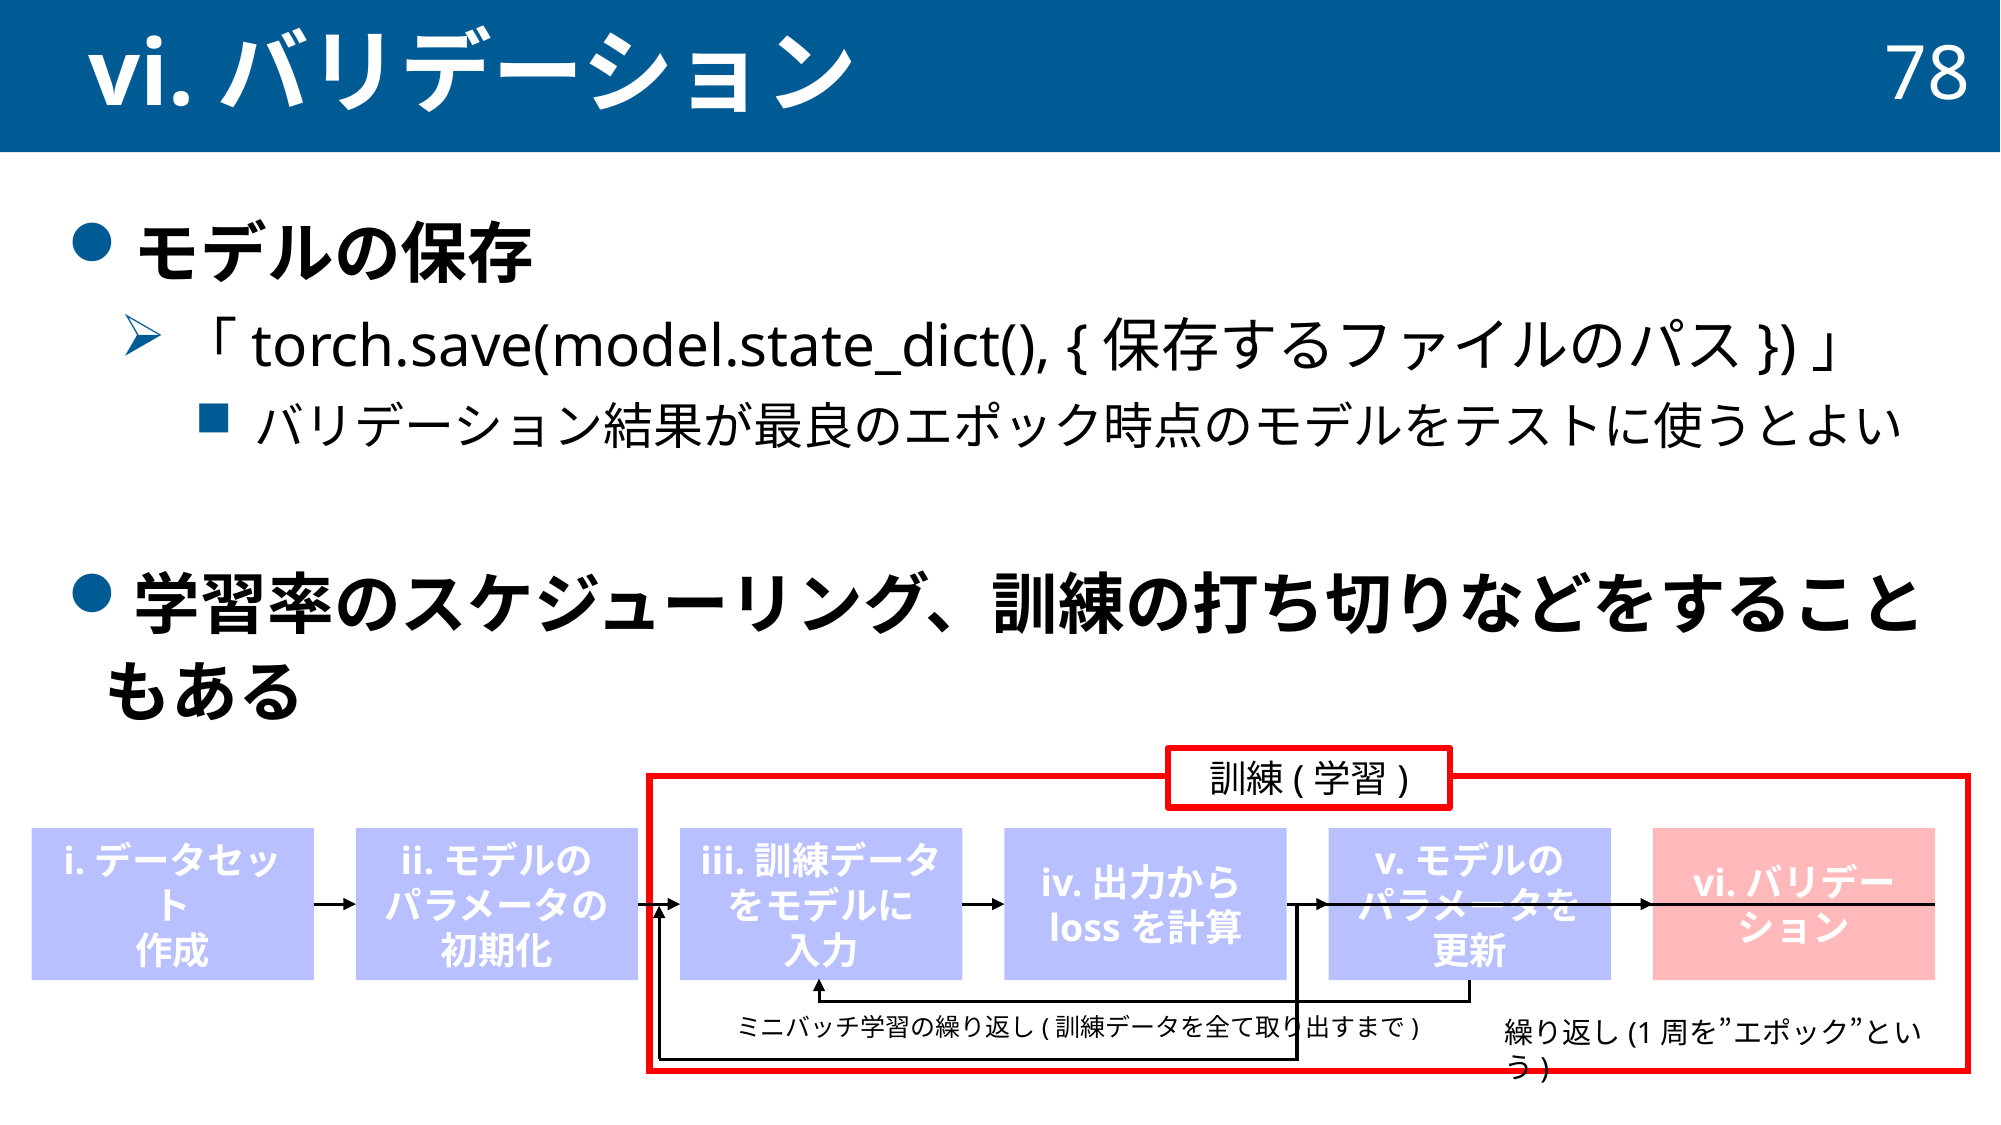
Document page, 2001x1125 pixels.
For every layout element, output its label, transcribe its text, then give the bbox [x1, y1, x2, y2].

slide_number 77 [1709, 0, 2000, 153]
list モデルの保存 「torch.save(model.state_dict(), {保存するファイルのパス})」 バリデーション結果が最良のエポック時点のモデルをテストに使うとよい 学習率のスケジューリング、訓練の打ち切りなどをすることもある [52, 195, 1948, 746]
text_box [31, 747, 1969, 1072]
title vi.バリデーション [0, 0, 1709, 153]
